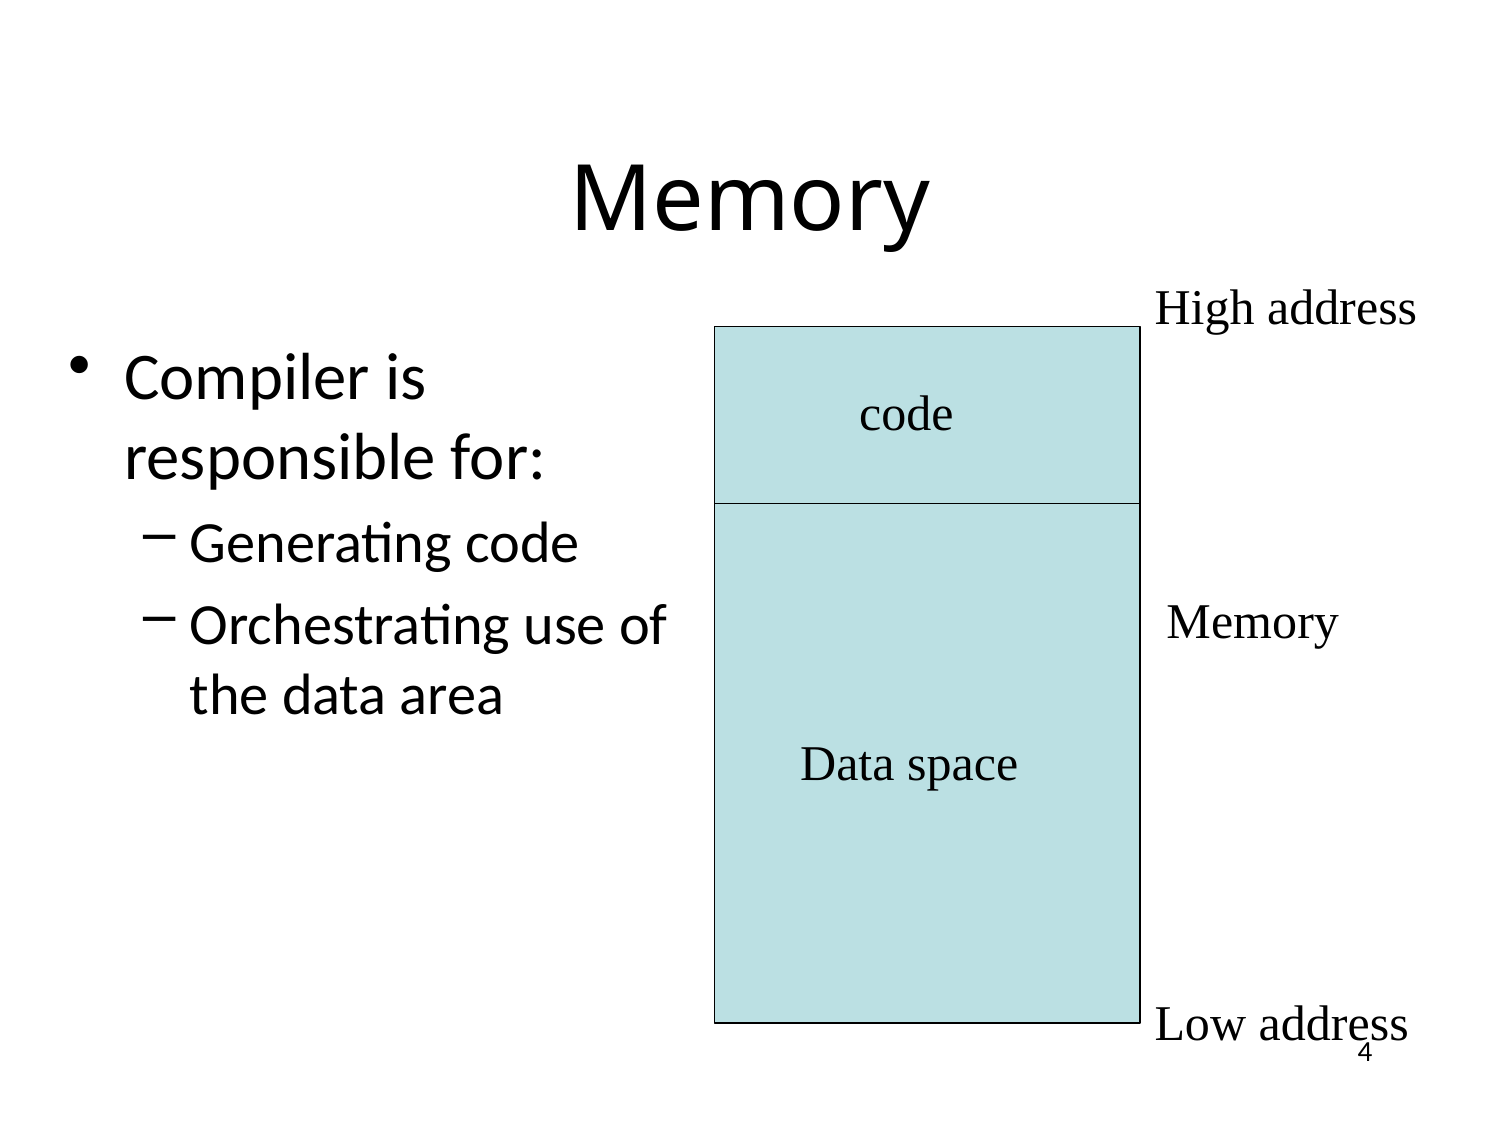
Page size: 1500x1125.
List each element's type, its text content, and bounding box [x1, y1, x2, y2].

title Memory [112, 99, 1388, 288]
list Compiler is responsible for: Generating code Orchestrating use of the data area [52, 324, 692, 1001]
slide_number 4 [1074, 1024, 1388, 1101]
text_box [714, 510, 1140, 1024]
text_box Low address [1139, 982, 1436, 1058]
text_box [714, 326, 1140, 503]
text_box Data space [785, 722, 1081, 798]
text_box High address [1139, 267, 1436, 342]
text_box Memory [1151, 581, 1447, 656]
text_box code [844, 373, 1140, 449]
